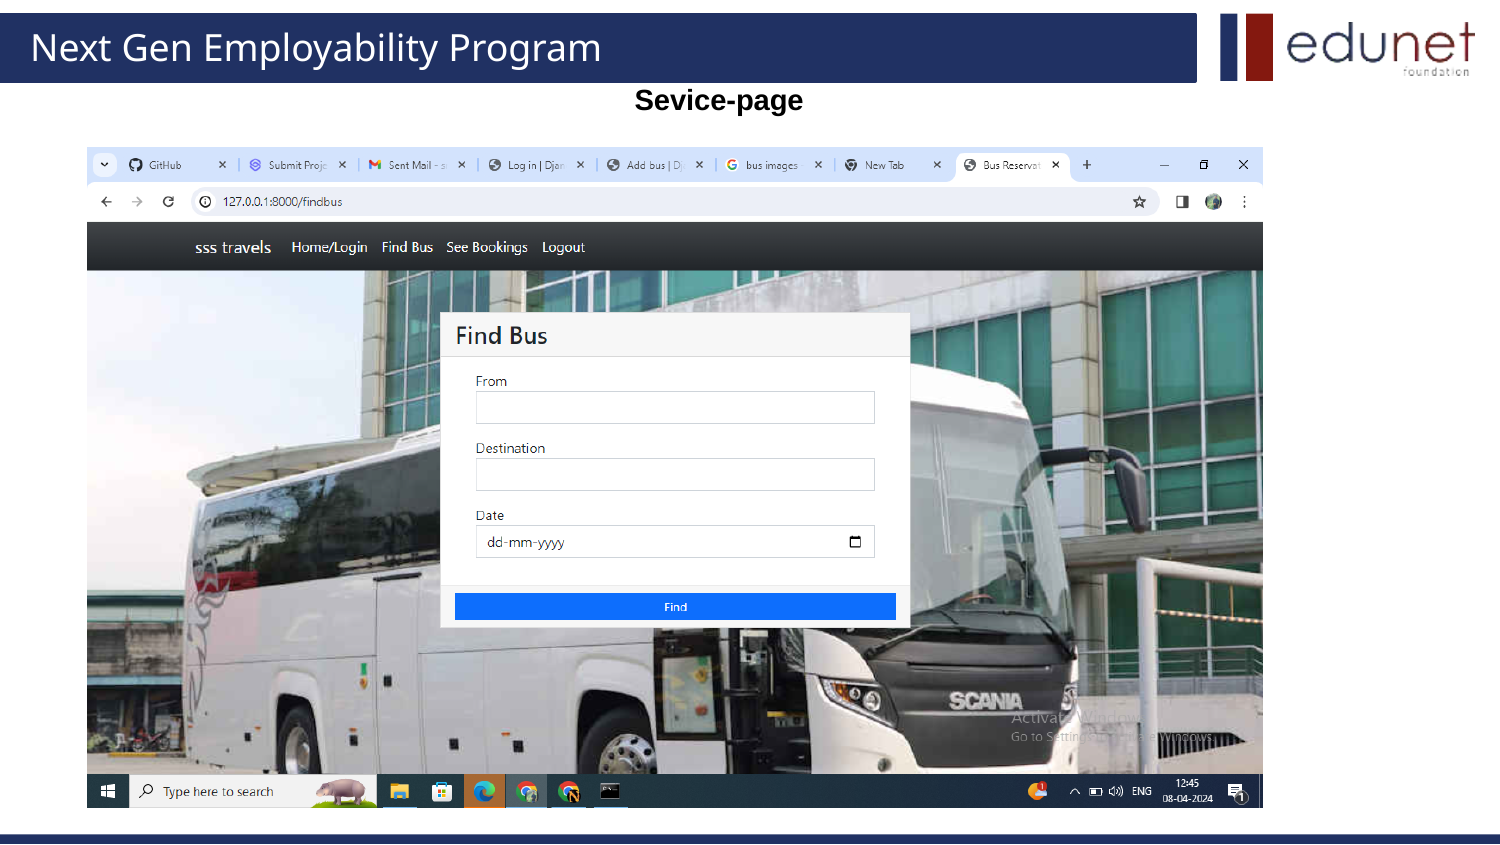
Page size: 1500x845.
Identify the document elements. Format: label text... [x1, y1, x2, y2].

text_box Next Gen Employability Program Sevice-page [28, 5, 805, 117]
picture [1287, 22, 1475, 76]
picture [87, 147, 1263, 809]
